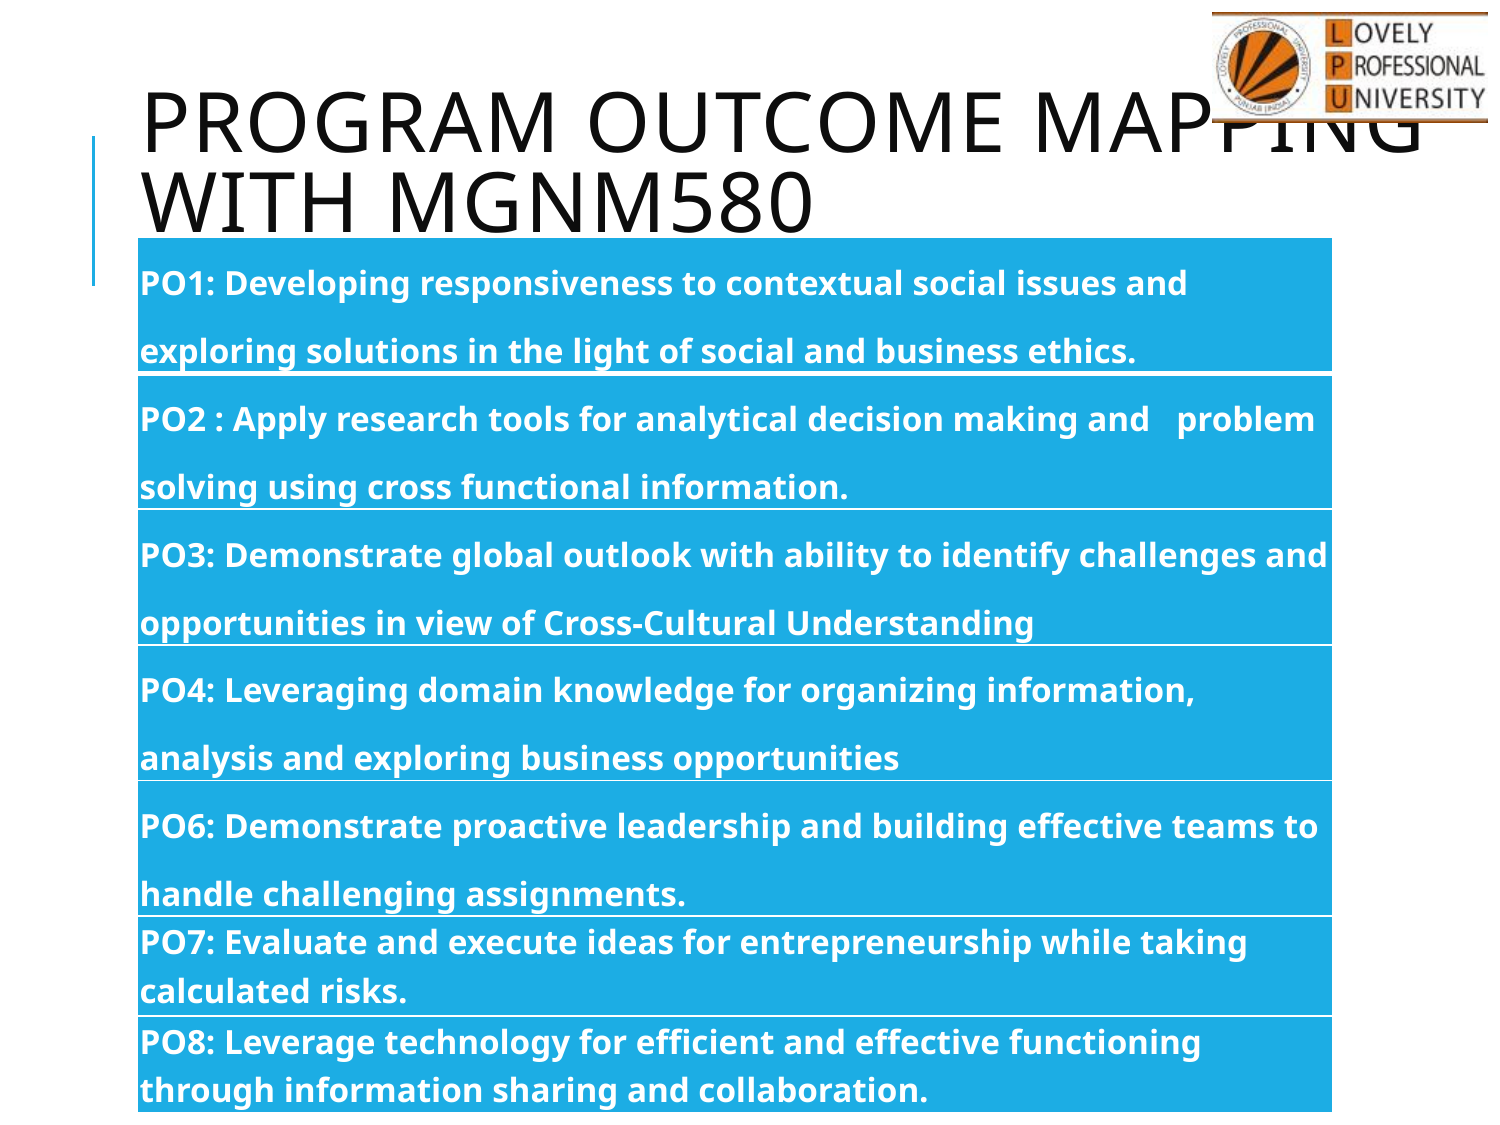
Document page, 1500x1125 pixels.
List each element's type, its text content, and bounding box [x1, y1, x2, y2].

table_header PO1: Developing responsiveness to contextual social issues and exploring solutions in the light of social and business ethics. [138, 263, 1332, 371]
title Program Outcome Mapping With MGNM580 [125, 75, 1475, 263]
table_cell PO7: Evaluate and execute ideas for entrepreneurship while taking calculated risks. [138, 917, 1332, 1015]
table_cell PO3: Demonstrate global outlook with ability to identify challenges and opportunities in view of Cross-Cultural Understanding [138, 510, 1332, 644]
table_cell PO2 : Apply research tools for analytical decision making and problem solving using cross functional information. [138, 376, 1332, 508]
table_cell PO8: Leverage technology for efficient and effective functioning through information sharing and collaboration. [138, 1017, 1332, 1112]
picture [1212, 12, 1488, 124]
table_cell PO6: Demonstrate proactive leadership and building effective teams to handle challenging assignments. [138, 781, 1332, 915]
table_cell PO4: Leveraging domain knowledge for organizing information, analysis and exploring business opportunities [138, 646, 1332, 780]
